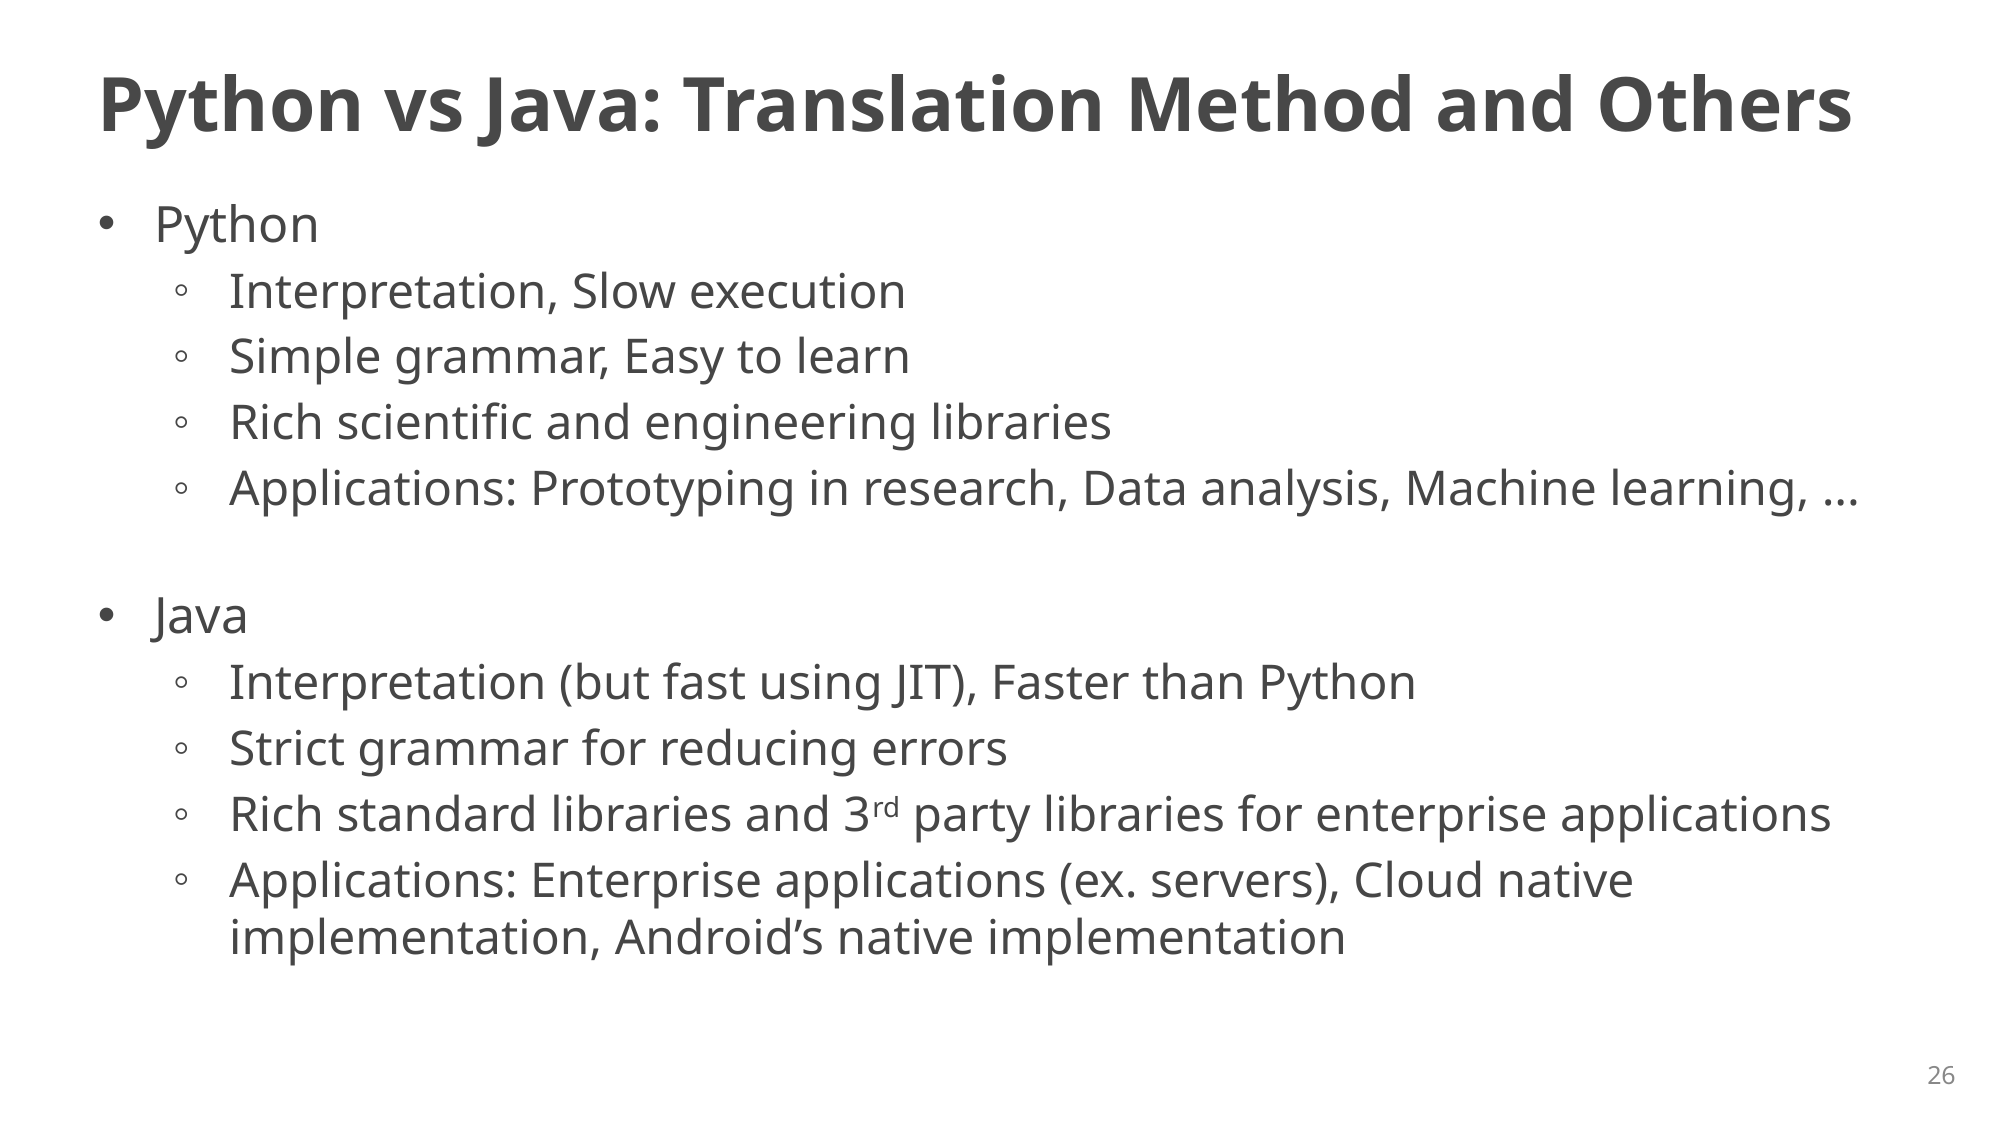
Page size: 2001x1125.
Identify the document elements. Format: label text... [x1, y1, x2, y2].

slide_number 26 [1915, 1055, 1964, 1098]
title Python vs Java: Translation Method and Others [89, 42, 1903, 162]
list Python Interpretation, Slow execution Simple grammar, Easy to learn Rich scientific and engineering libraries Applications: Prototyping in research, Data analysis, Machine learning, ... Java Interpretation (but fast using JIT), Faster than Python Strict grammar for reducing errors Rich standard libraries and 3rd party libraries for enterprise applications Applications: Enterprise applications (ex. servers), Cloud native implementation, Android’s native implementation [89, 183, 1903, 1071]
